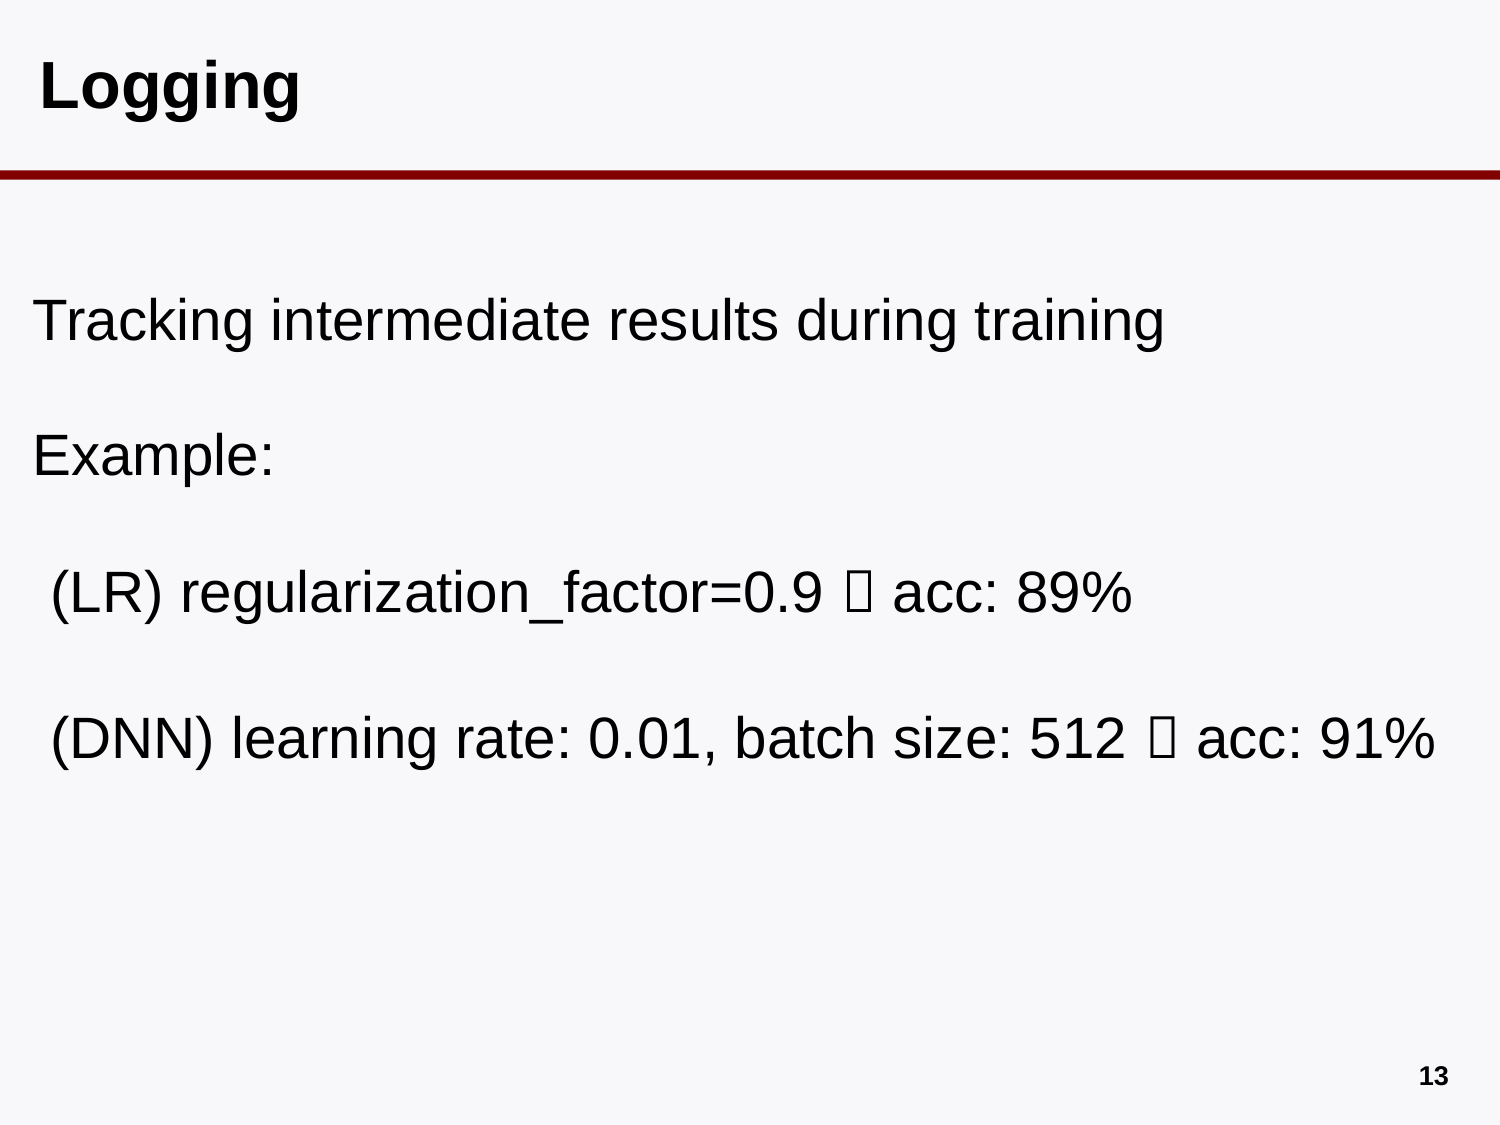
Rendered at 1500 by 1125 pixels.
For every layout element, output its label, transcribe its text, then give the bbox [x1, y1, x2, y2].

text_box Tracking intermediate results during training [18, 274, 1183, 360]
slide_number 12 [1112, 1051, 1463, 1092]
text_box (LR) regularization_factor=0.9  acc: 89% [35, 546, 1165, 632]
text_box (DNN) learning rate: 0.01, batch size: 512  acc: 91% [35, 692, 1468, 778]
text_box Example: [17, 409, 808, 495]
title Logging [24, 19, 1459, 145]
